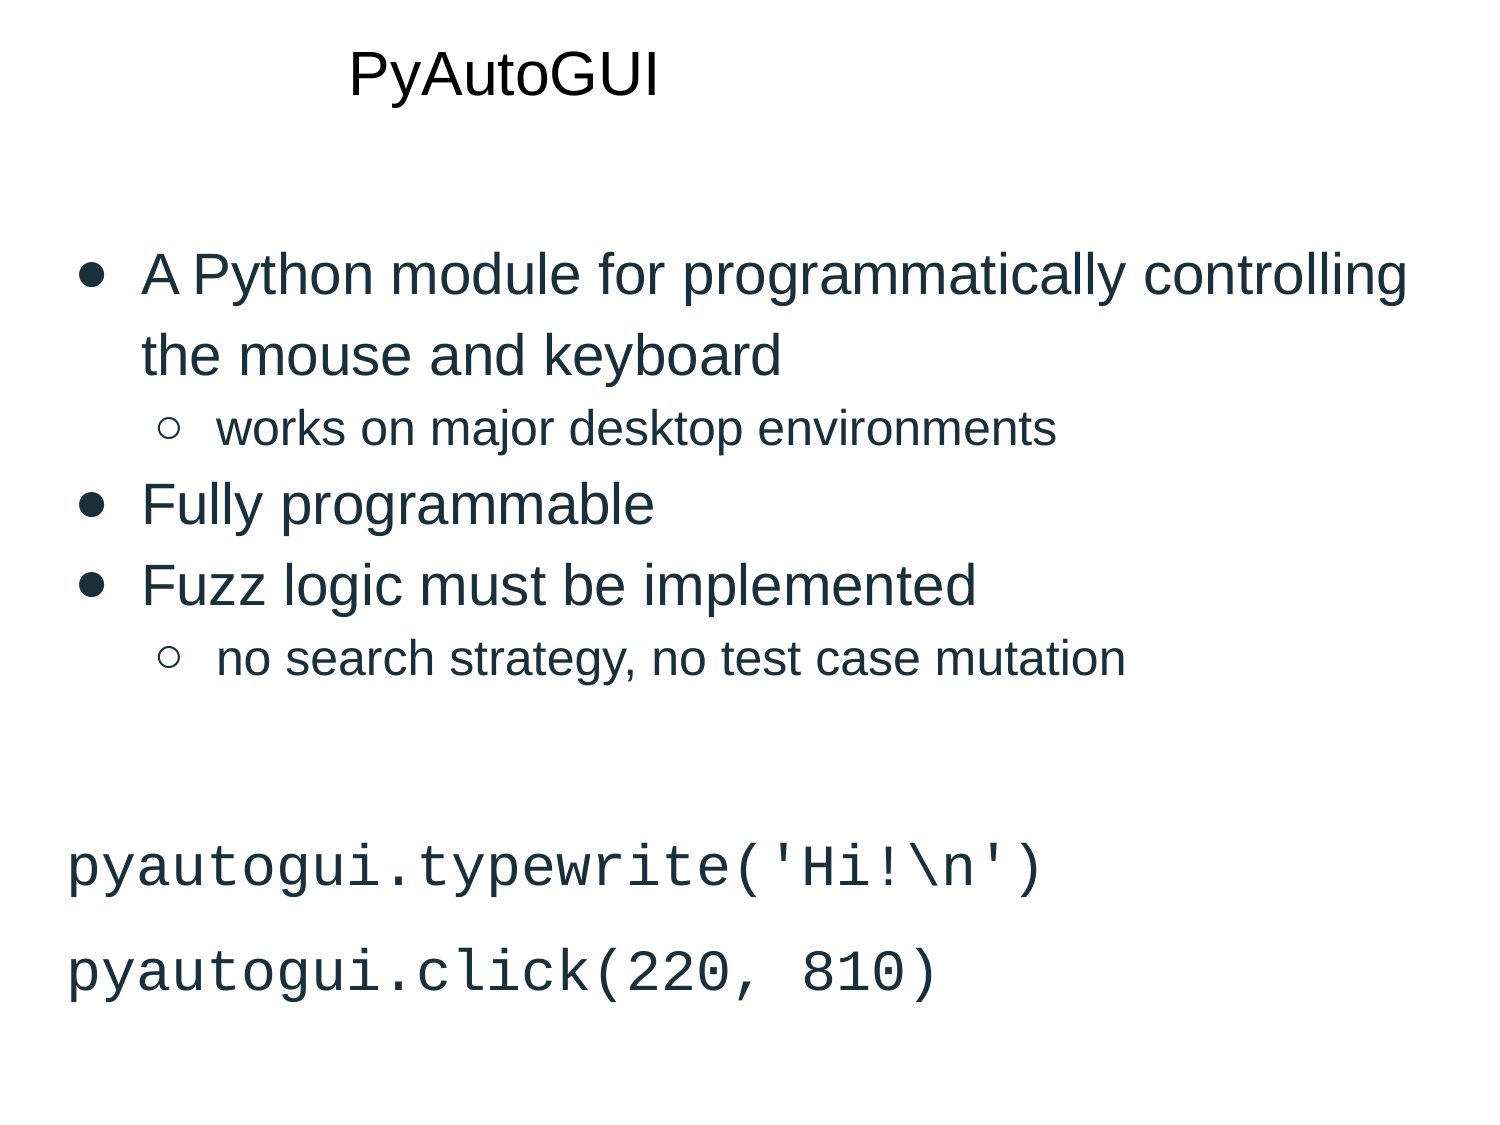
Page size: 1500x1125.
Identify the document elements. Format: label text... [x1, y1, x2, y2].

title PyAutoGUI [333, 24, 1449, 150]
list A Python module for programmatically controlling the mouse and keyboard works on major desktop environments Fully programmable Fuzz logic must be implemented no search strategy, no test case mutation pyautogui.typewrite('Hi!\n') pyautogui.click(220, 810) [51, 211, 1449, 1000]
